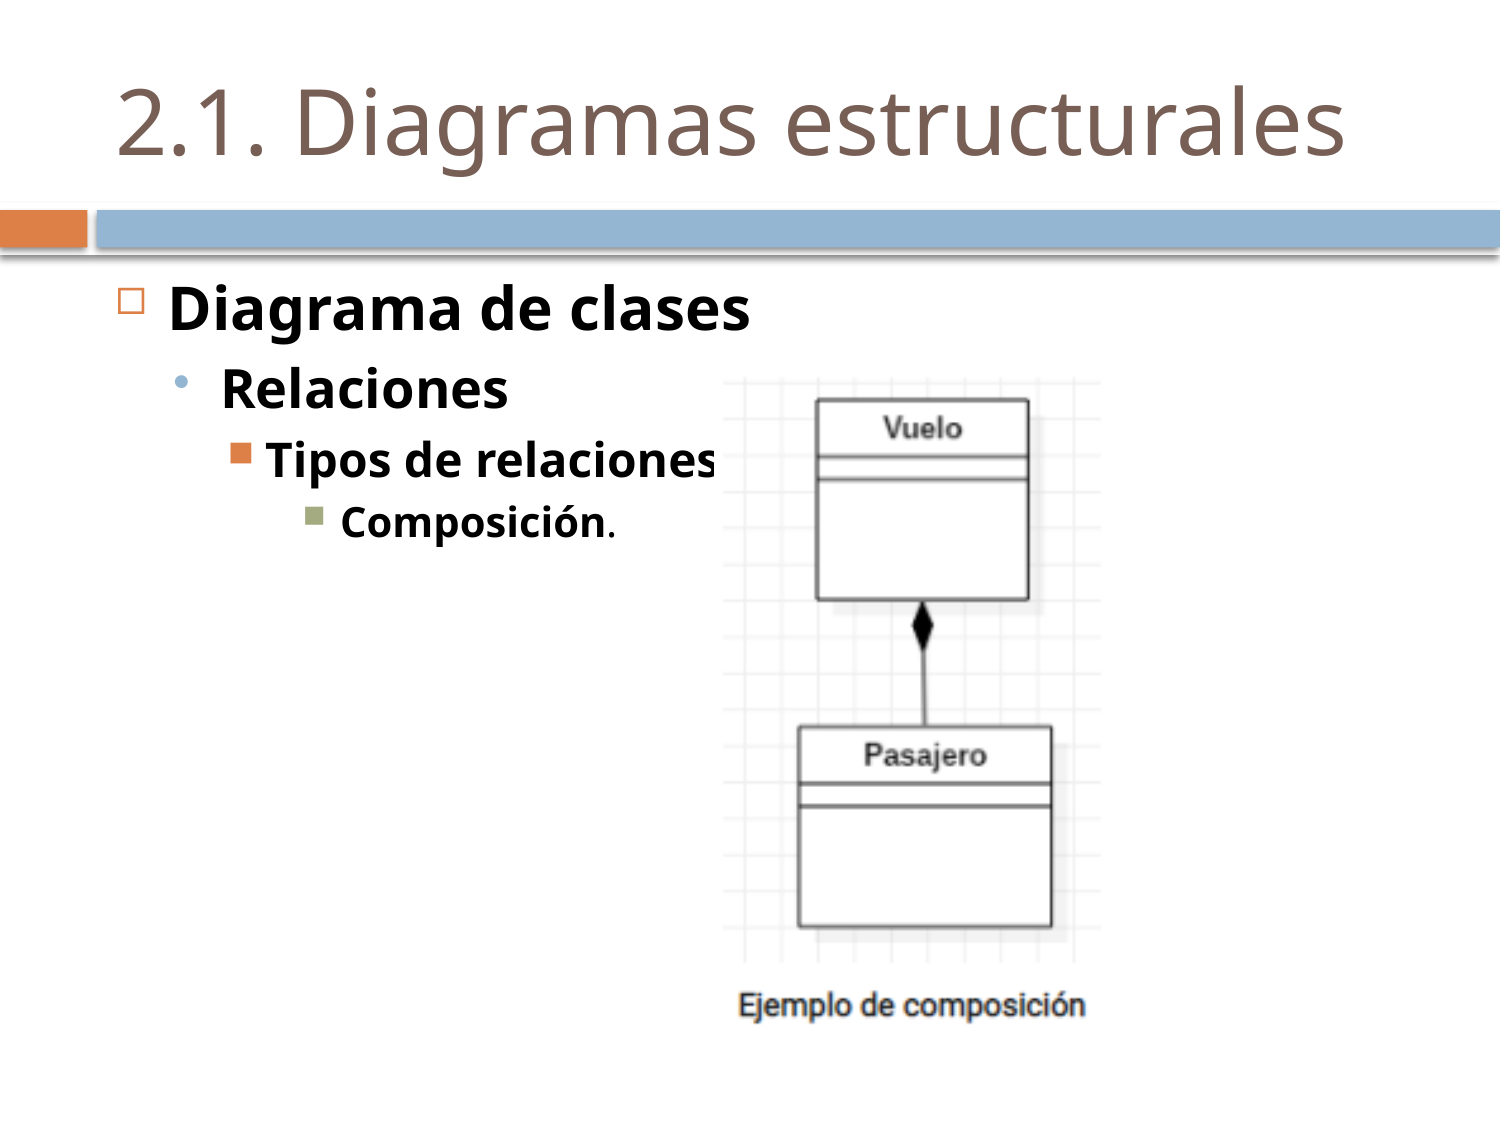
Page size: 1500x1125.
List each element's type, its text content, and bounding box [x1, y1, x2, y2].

title 2.1. Diagramas estructurales [100, 37, 1438, 200]
picture [714, 373, 1109, 1048]
list Diagrama de clases Relaciones Tipos de relaciones Composición. [100, 262, 1438, 1000]
